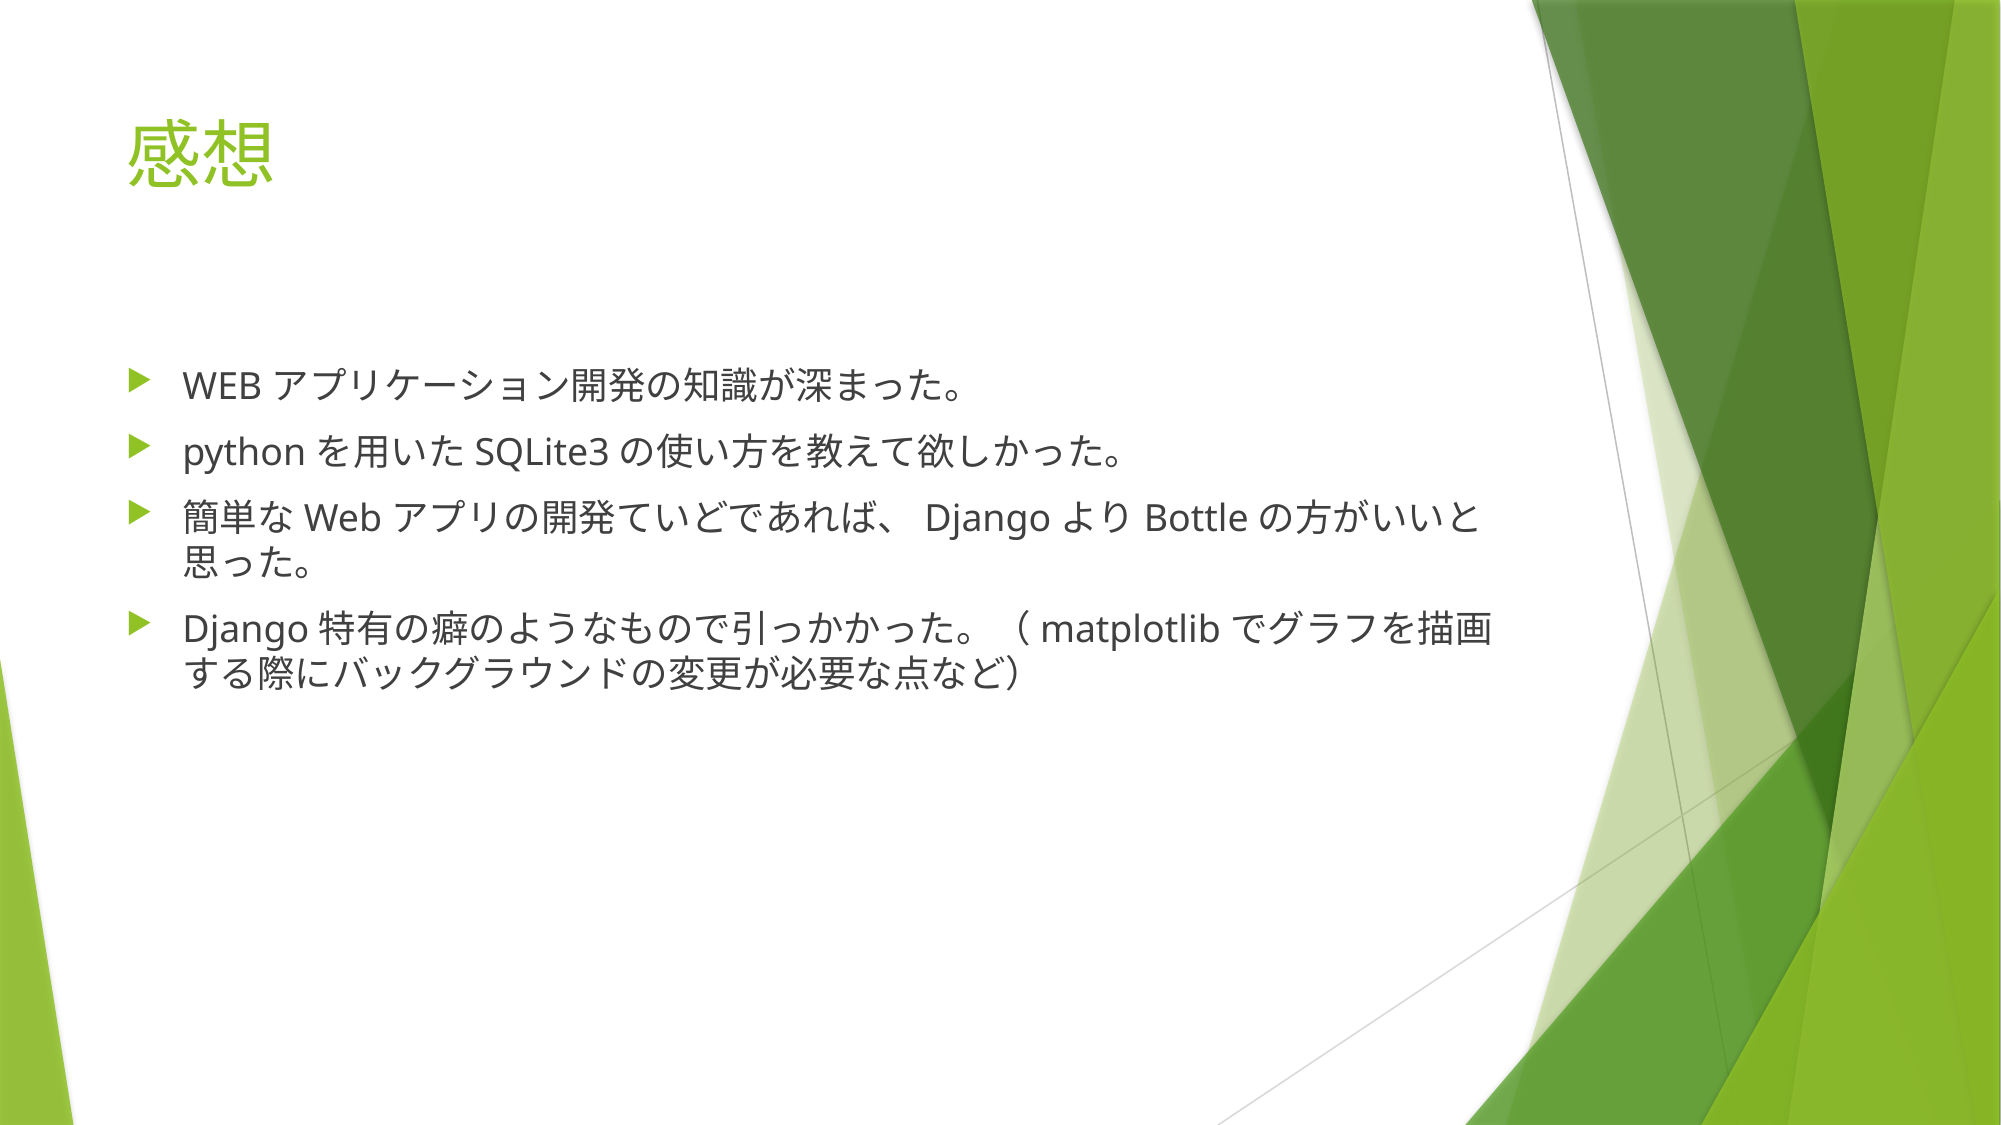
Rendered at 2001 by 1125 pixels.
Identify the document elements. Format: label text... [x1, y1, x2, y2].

list WEBアプリケーション開発の知識が深まった。 pythonを用いたSQLite3の使い方を教えて欲しかった。 簡単なWebアプリの開発ていどであれば、DjangoよりBottleの方がいいと思った。 Django特有の癖のようなもので引っかかった。（matplotlibでグラフを描画する際にバックグラウンドの変更が必要な点など） [111, 354, 1522, 992]
title 感想 [111, 99, 1522, 317]
